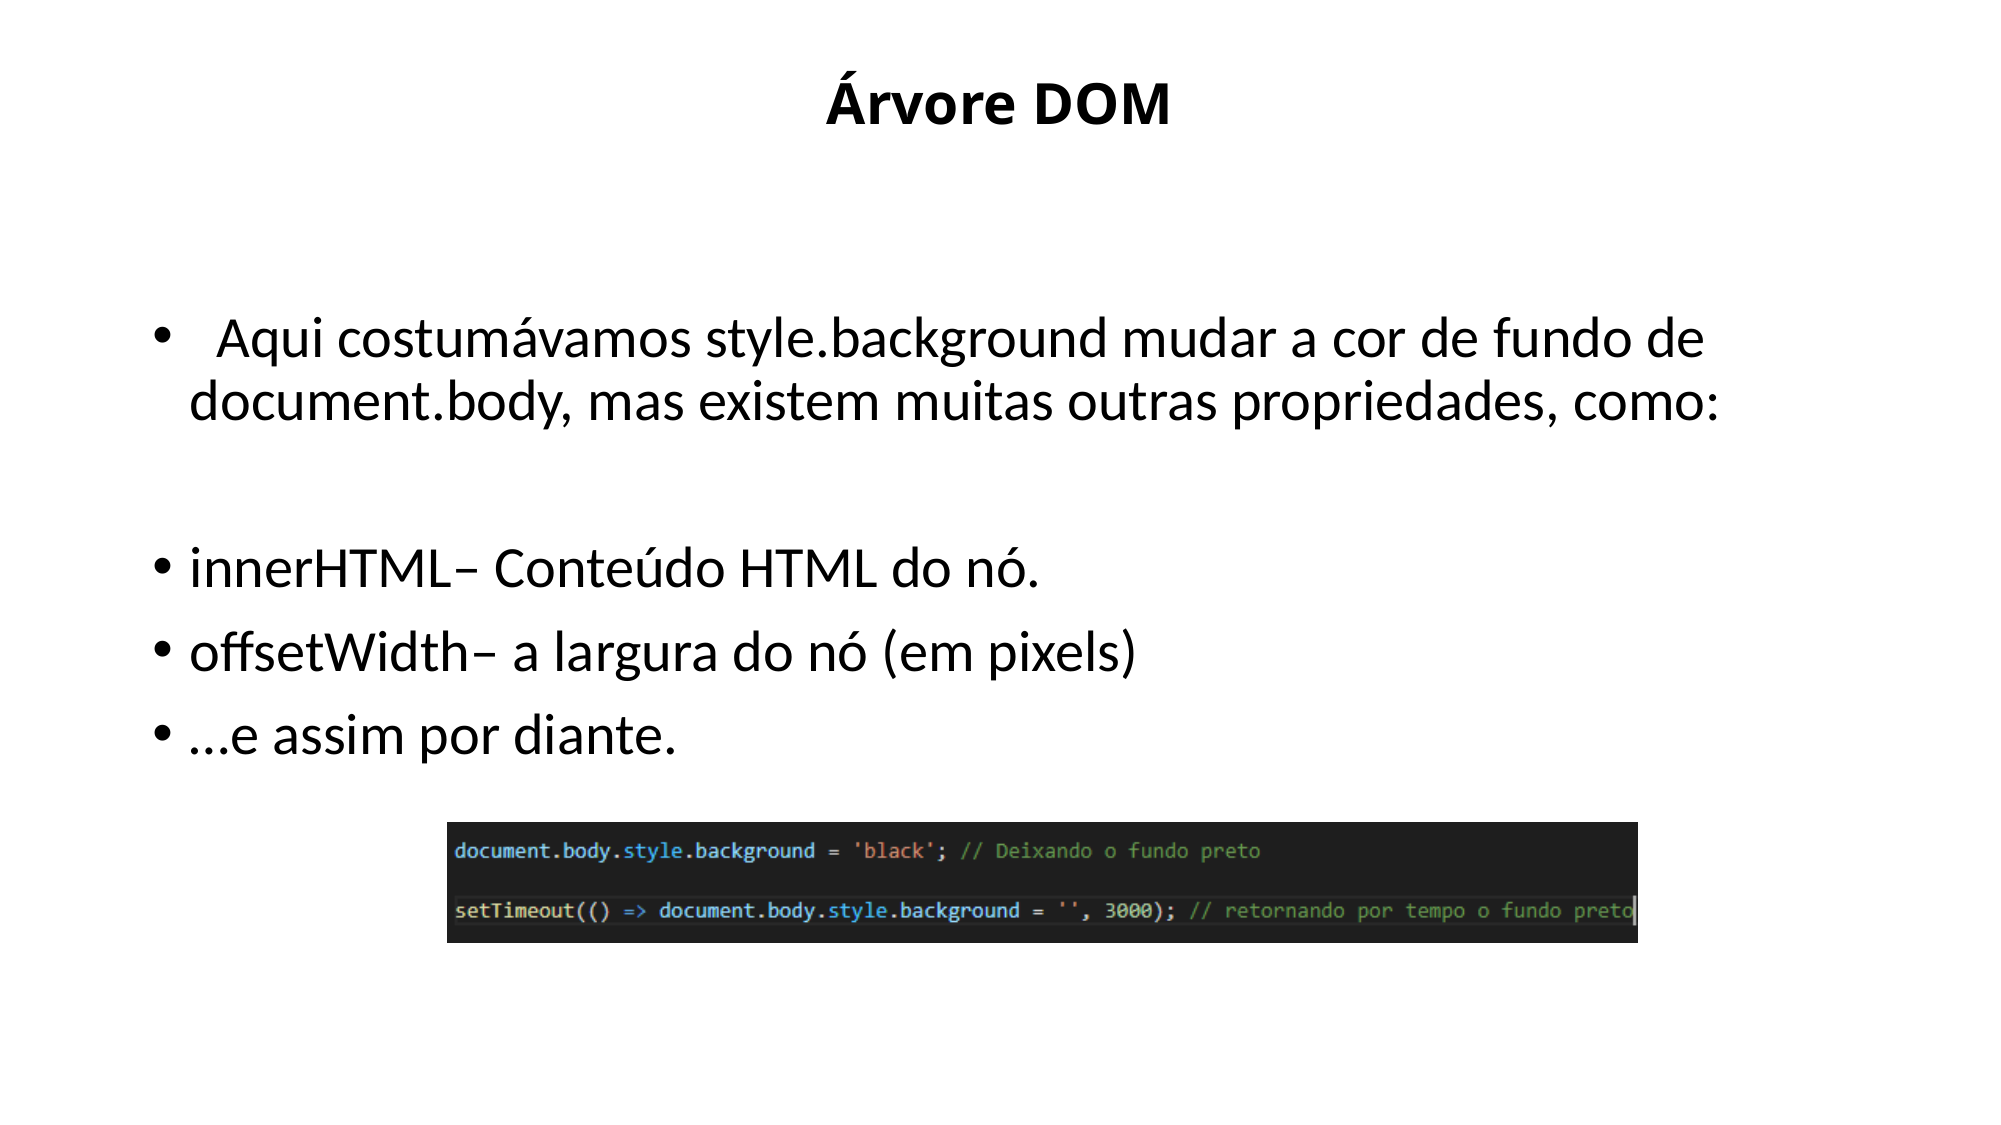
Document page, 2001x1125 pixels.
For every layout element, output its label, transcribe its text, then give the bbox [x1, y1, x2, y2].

picture [447, 822, 1638, 944]
title Árvore DOM [137, 59, 1863, 278]
list Aqui costumávamos style.background mudar a cor de fundo de document.body, mas existem muitas outras propriedades, como: innerHTML– Conteúdo HTML do nó. offsetWidth– a largura do nó (em pixels) …e assim por diante. [137, 299, 1863, 1014]
